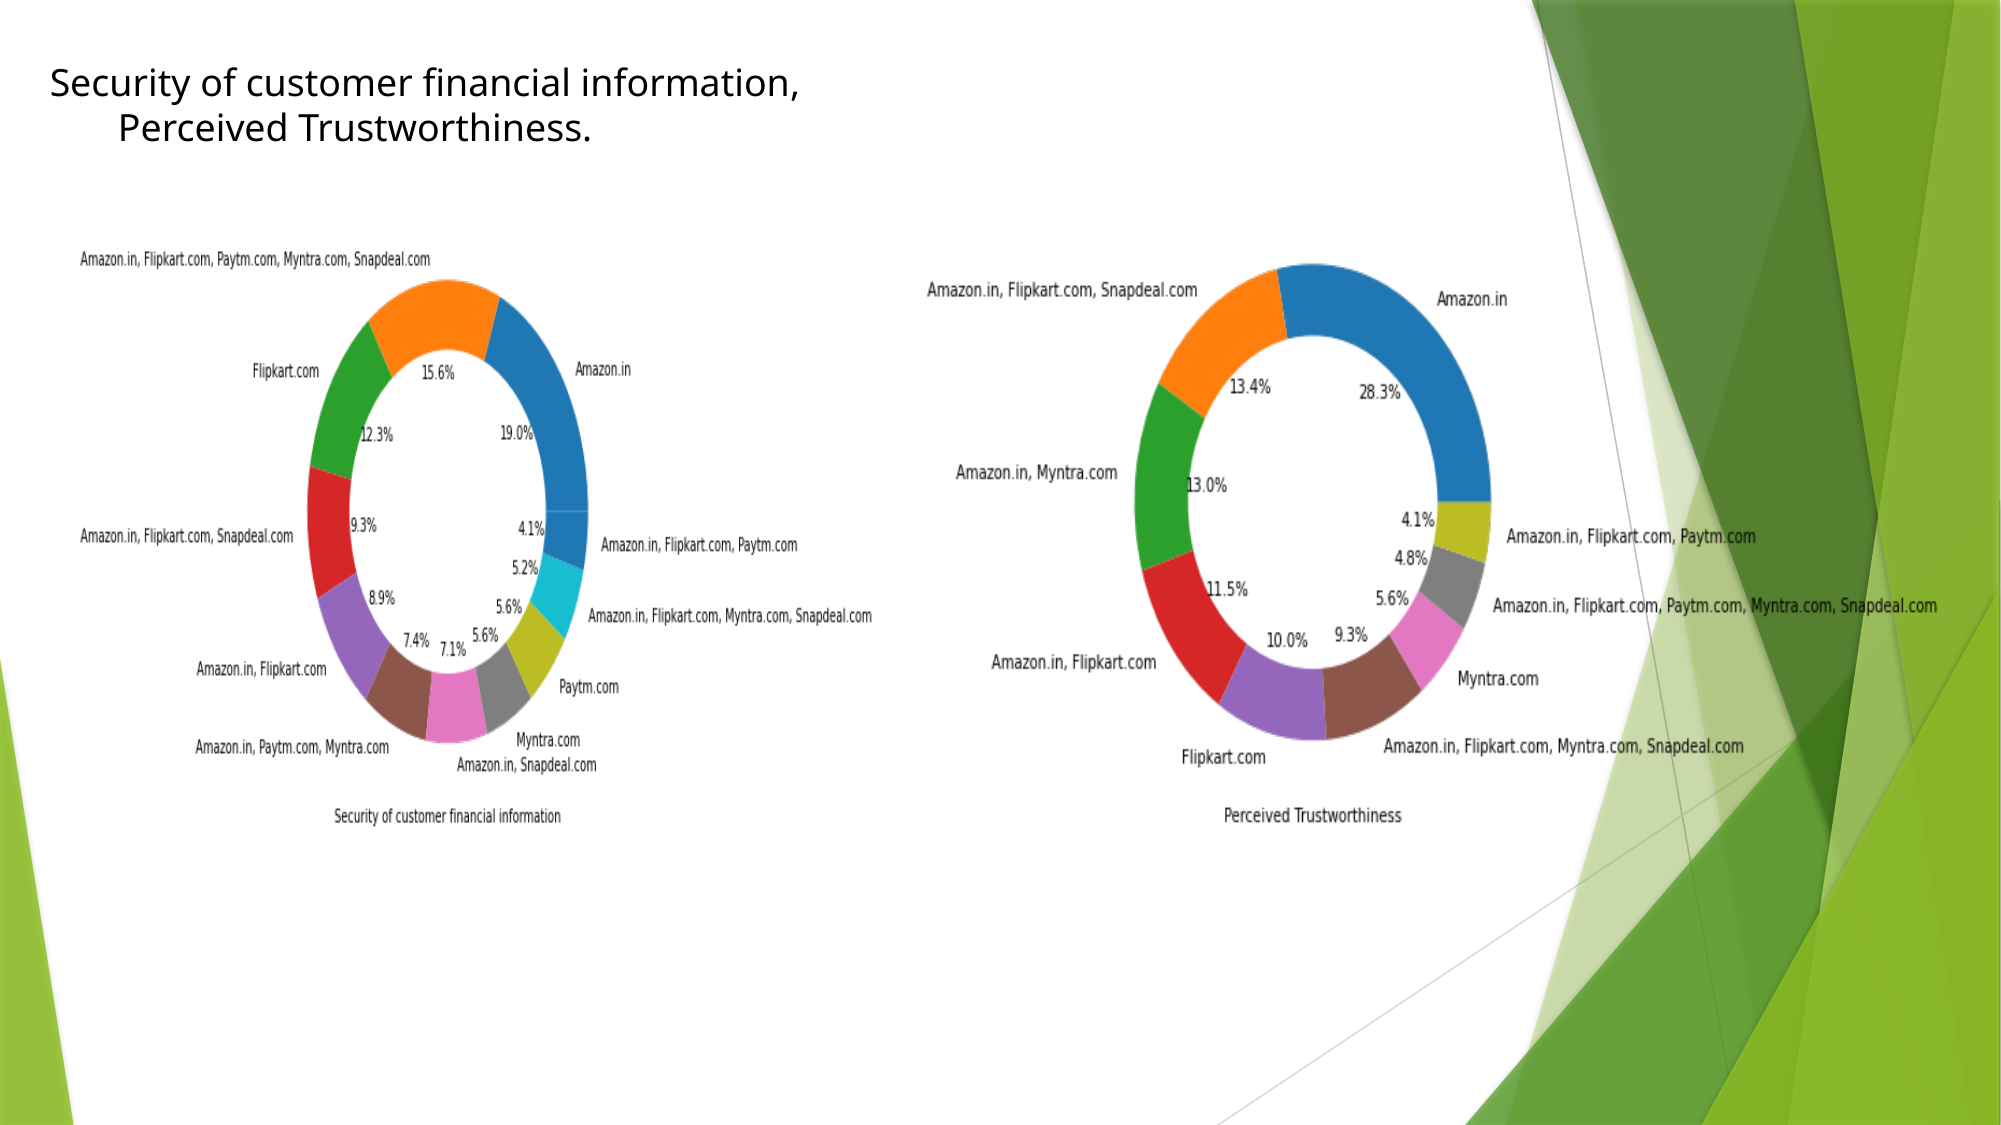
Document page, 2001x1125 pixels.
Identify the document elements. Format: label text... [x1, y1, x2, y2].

picture [917, 192, 1948, 840]
text_box Security of customer financial information, Perceived Trustworthiness. [34, 51, 1507, 157]
picture [72, 211, 879, 840]
